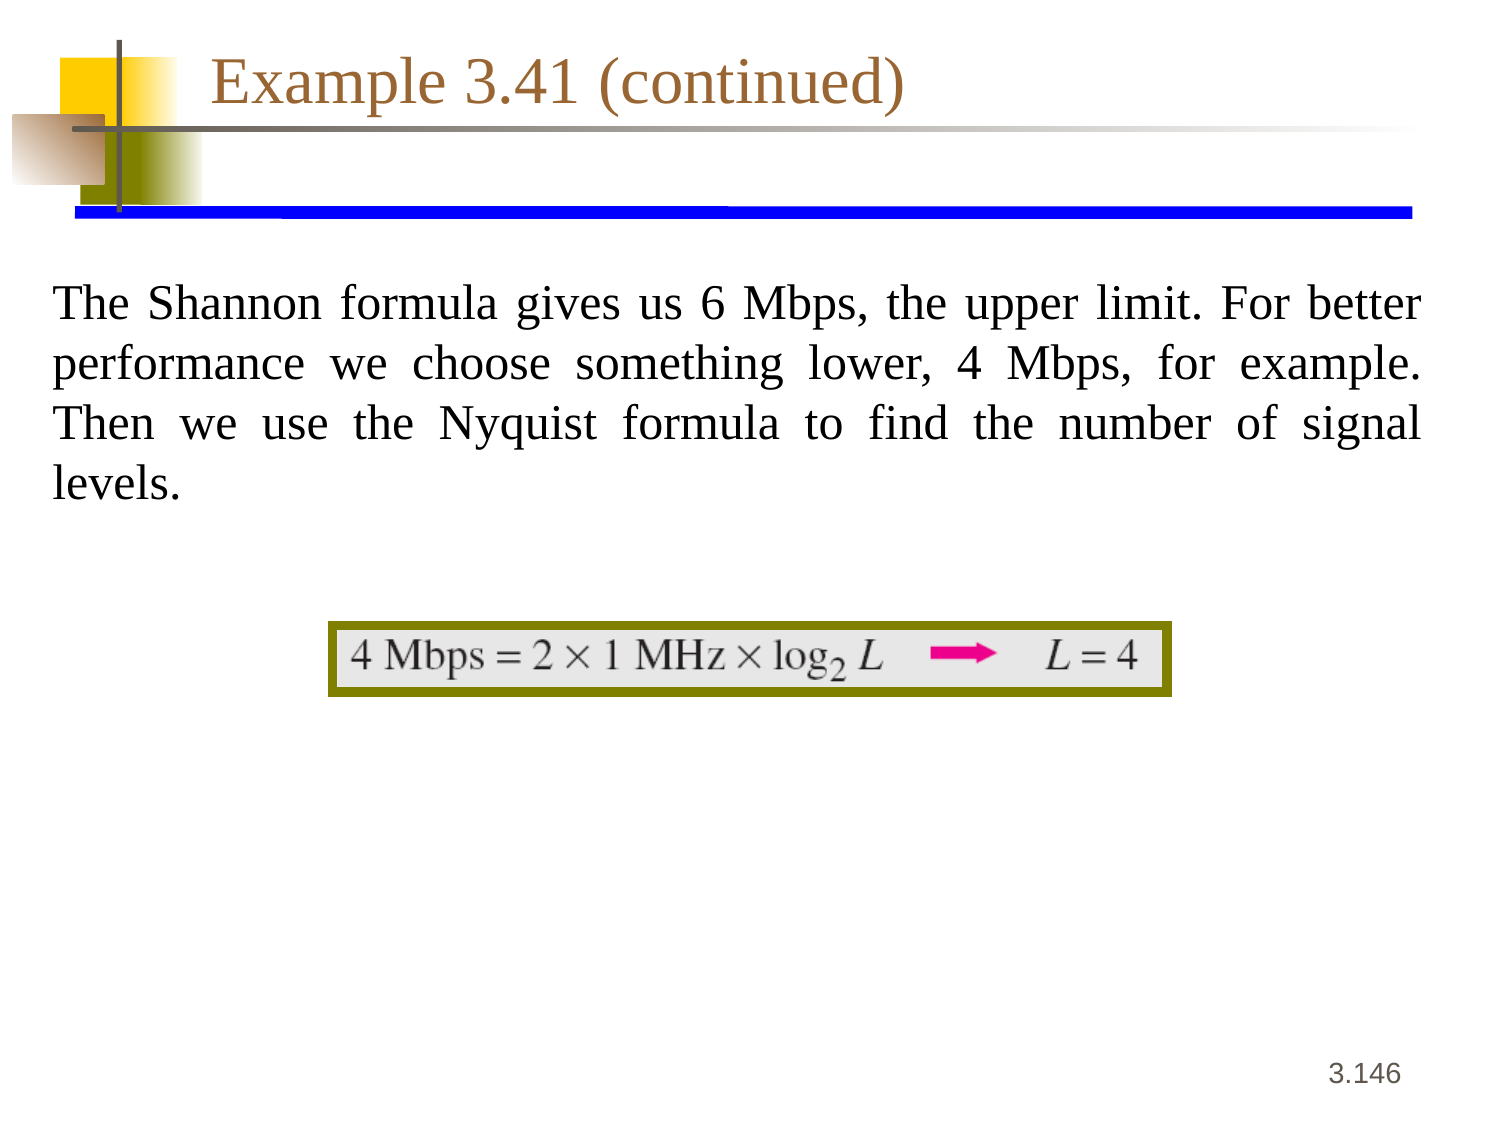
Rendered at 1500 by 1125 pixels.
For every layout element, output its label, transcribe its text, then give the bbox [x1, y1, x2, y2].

text_box [72, 126, 79, 132]
text_box Example 3.41 (continued) [195, 29, 923, 125]
picture [336, 629, 1163, 688]
slide_number 3.146 [1103, 1021, 1417, 1098]
text_box [60, 57, 116, 125]
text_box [80, 126, 202, 205]
text_box [202, 126, 1423, 132]
text_box The Shannon formula gives us 6 Mbps, the upper limit. For better performance we choose something lower, 4 Mbps, for example. Then we use the Nyquist formula to find the number of signal levels. [37, 262, 1438, 518]
text_box [116, 39, 122, 125]
text_box [24, 237, 1475, 863]
text_box [12, 114, 105, 185]
text_box [122, 57, 177, 125]
